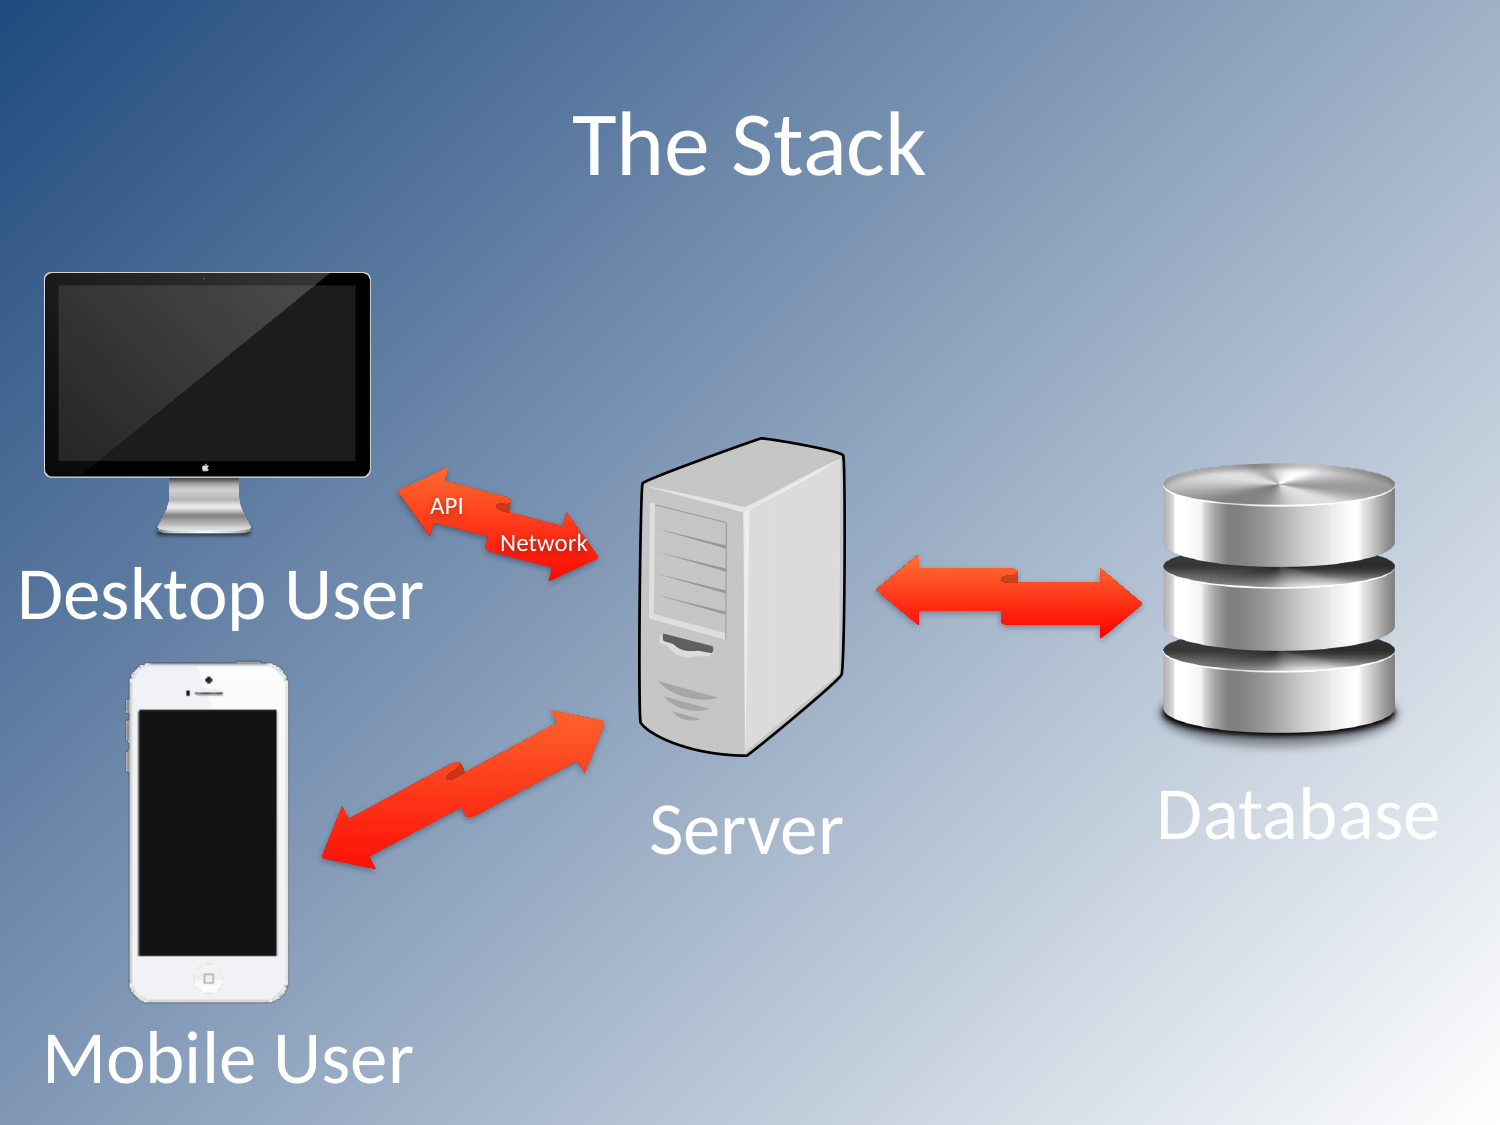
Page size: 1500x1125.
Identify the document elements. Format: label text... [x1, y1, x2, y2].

picture [33, 658, 381, 1006]
text_box Database [1142, 756, 1456, 862]
picture [32, 232, 381, 581]
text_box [198, 481, 799, 567]
picture [638, 567, 846, 757]
picture [638, 436, 846, 554]
text_box Server [634, 771, 860, 877]
picture [1131, 463, 1426, 758]
text_box Desktop User [2, 537, 441, 643]
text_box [163, 747, 764, 832]
text_box Mobile User [27, 1001, 430, 1106]
title The Stack [75, 45, 1425, 233]
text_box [698, 554, 1300, 640]
